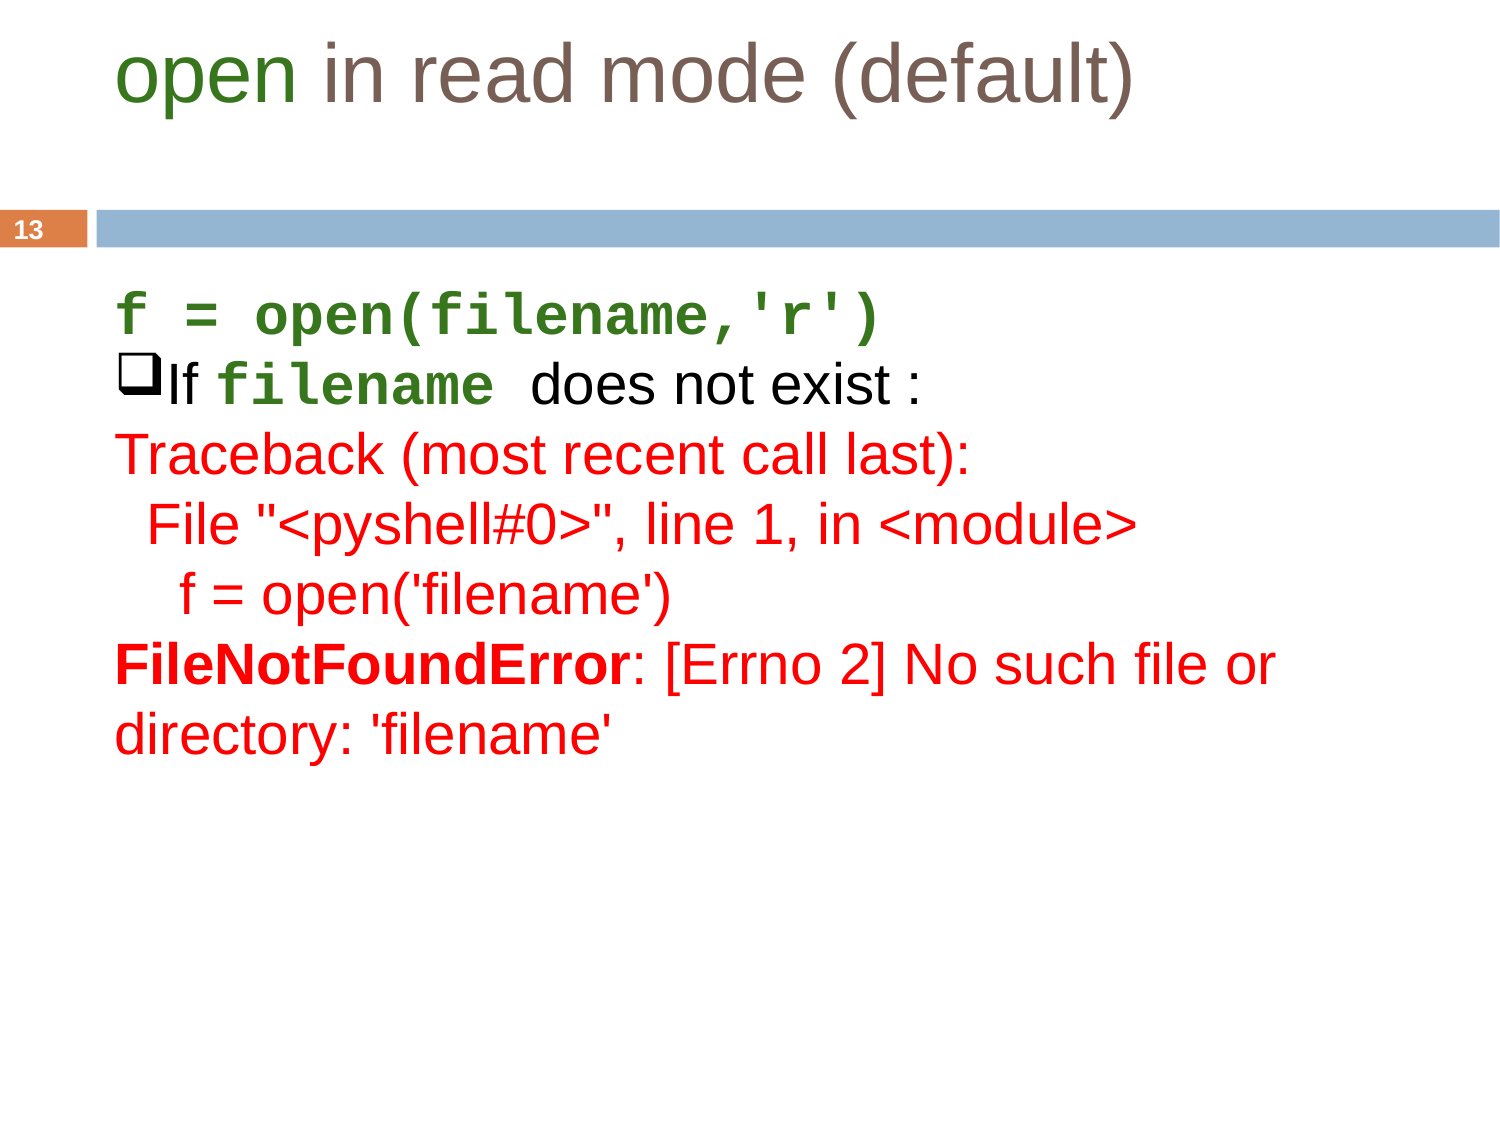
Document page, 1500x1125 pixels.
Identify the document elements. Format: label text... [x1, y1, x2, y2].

text_box f = open(filename,'r') If filename does not exist : Traceback (most recent call last): File "<pyshell#0>", line 1, in <module> f = open('filename') FileNotFoundError: [Errno 2] No such file or directory: 'filename' [100, 262, 1438, 1000]
text_box open in read mode (default) [100, 37, 1438, 200]
text_box 13 [0, 208, 88, 249]
